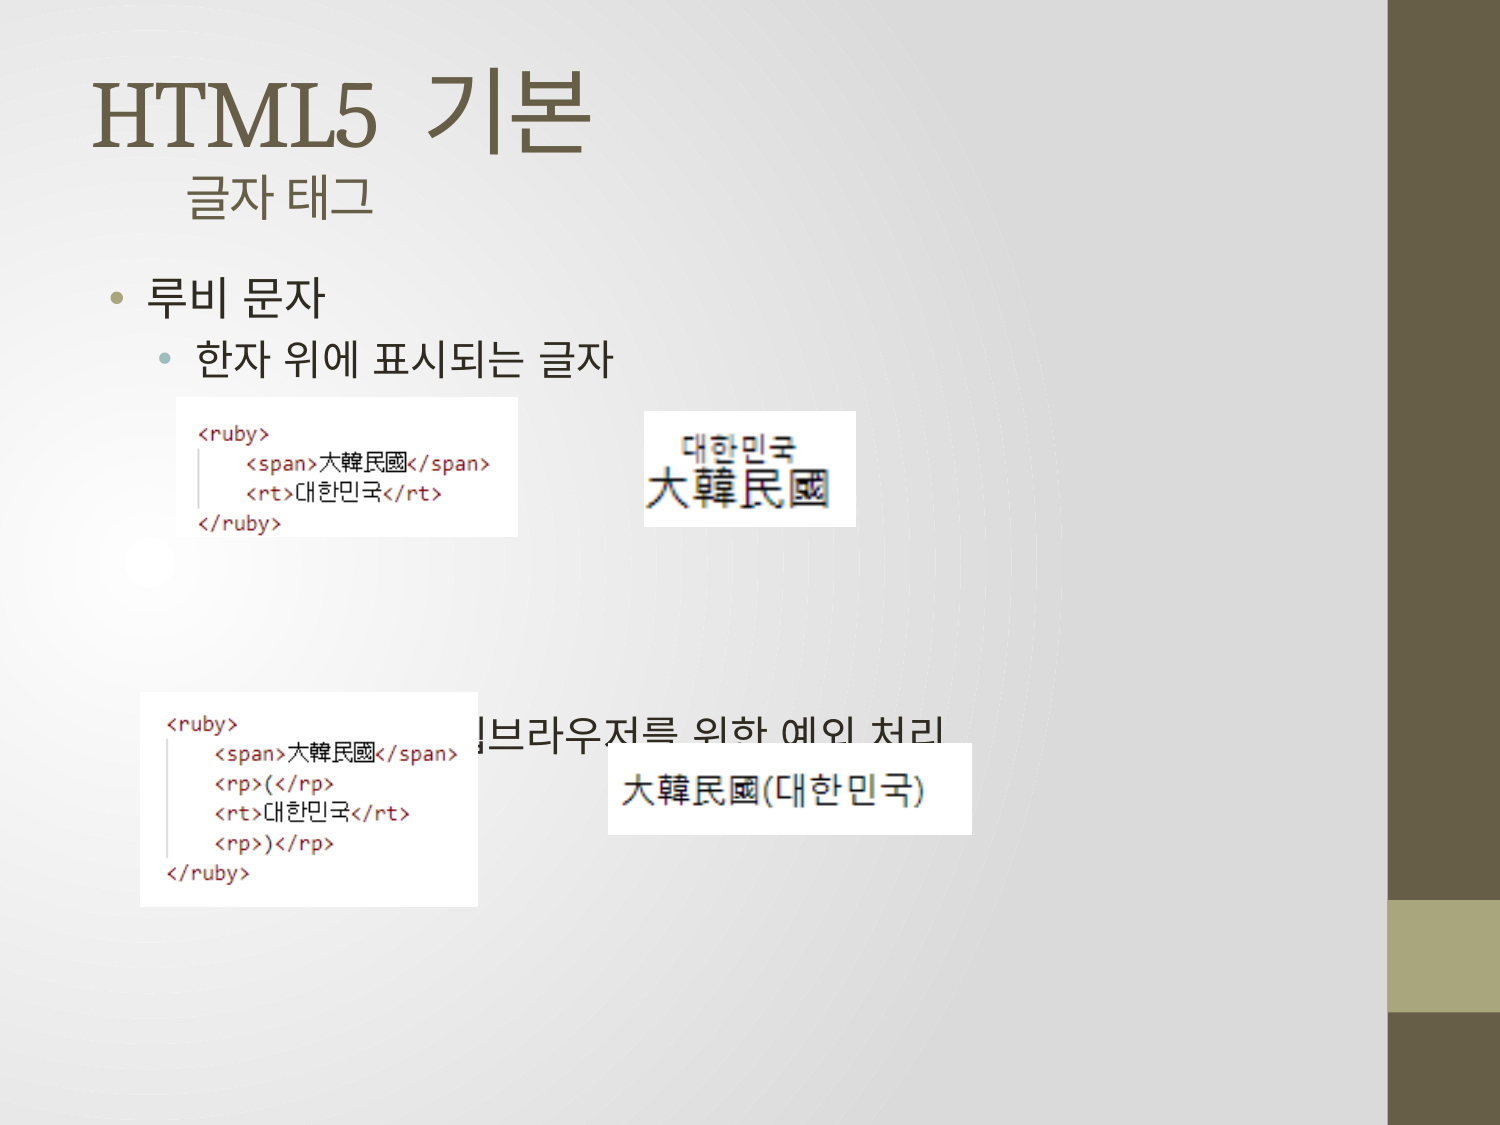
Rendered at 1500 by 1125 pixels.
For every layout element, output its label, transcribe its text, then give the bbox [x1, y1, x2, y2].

list 루비 문자 한자 위에 표시되는 글자 지원되지 않는 웹브라우저를 위한 예외 처리 [75, 262, 1325, 1050]
picture [607, 743, 973, 835]
title HTML5 기본 글자 태그 [75, 45, 1325, 233]
picture [176, 396, 518, 537]
picture [139, 692, 479, 908]
picture [643, 411, 857, 527]
